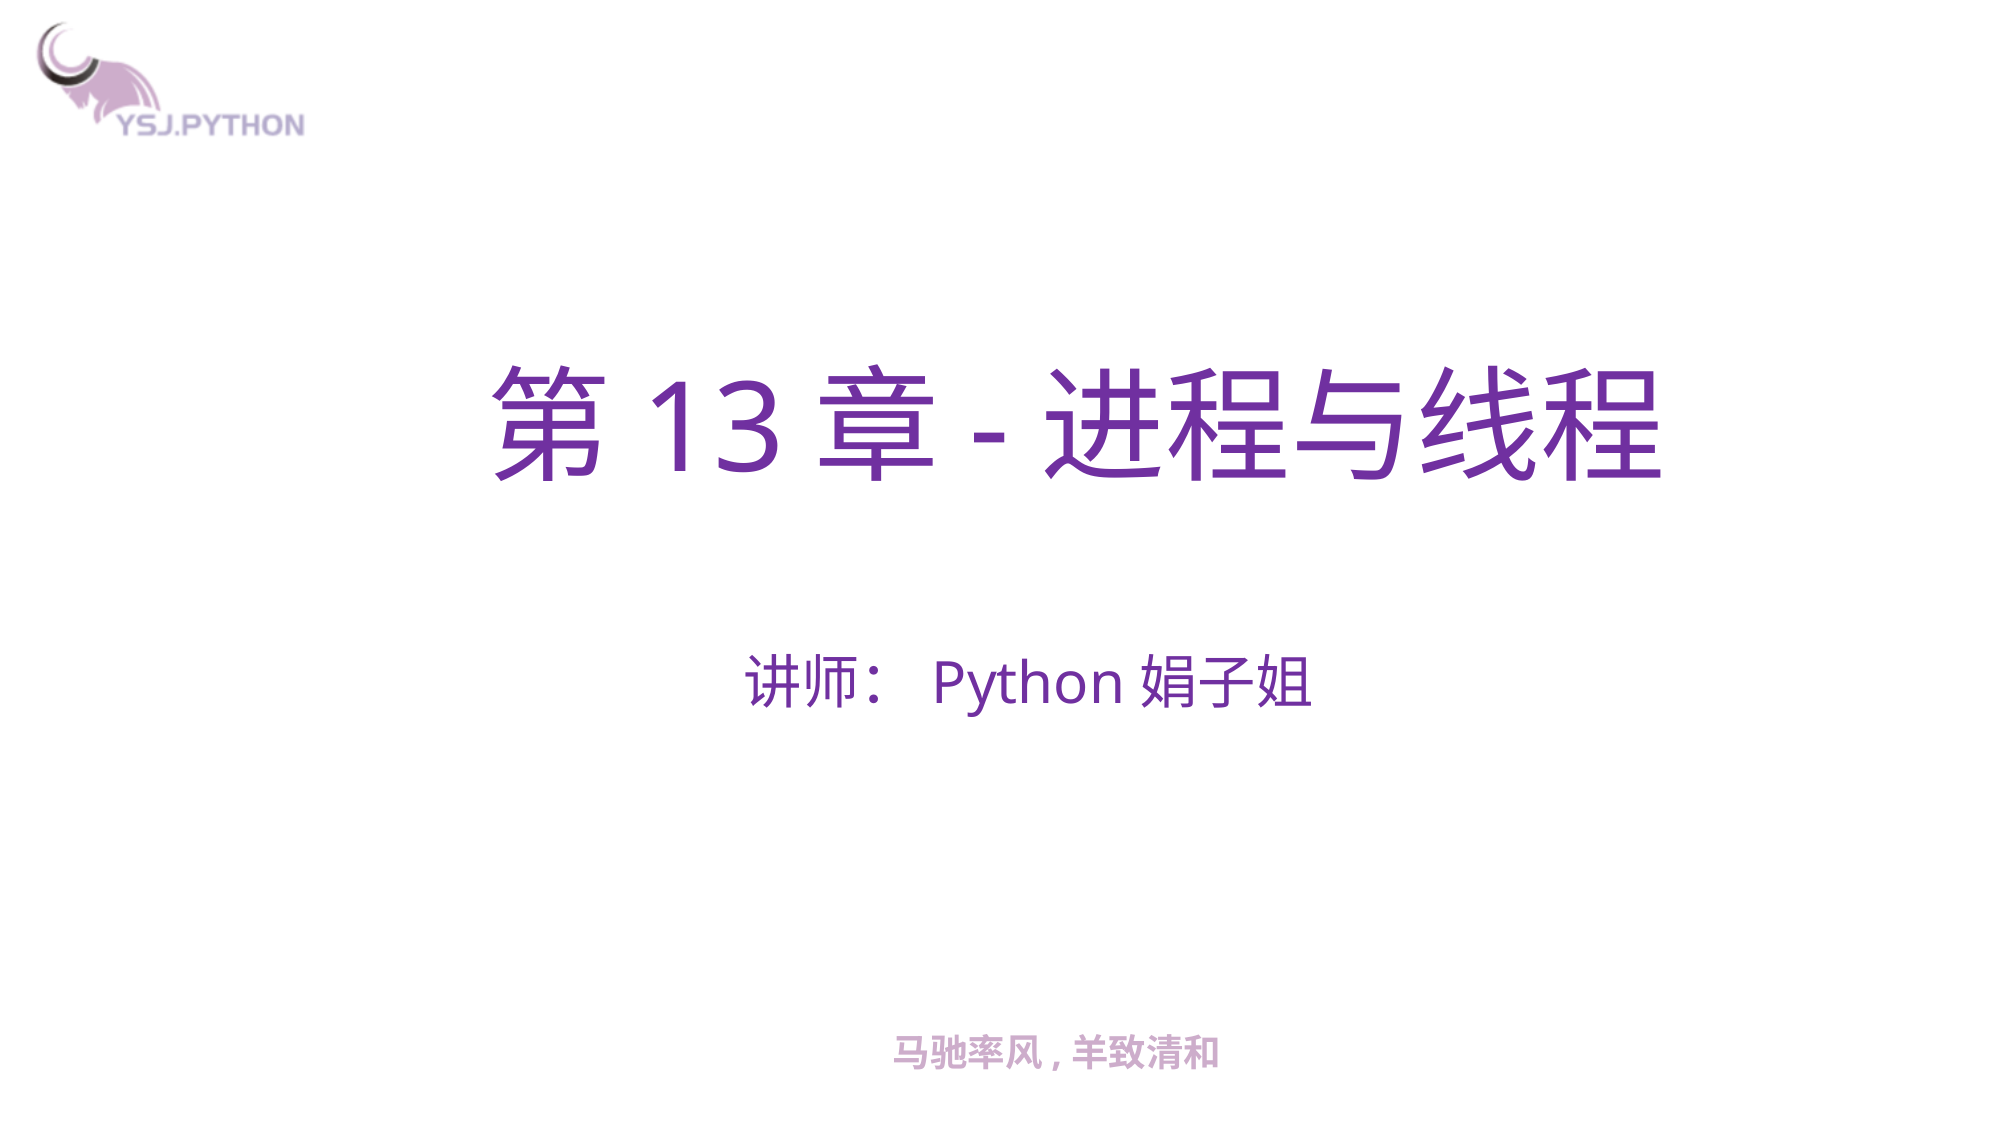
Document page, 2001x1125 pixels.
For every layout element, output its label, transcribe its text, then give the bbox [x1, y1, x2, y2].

text_box 马驰率风,羊致清和 [877, 1021, 1305, 1082]
text_box 第13章-进程与线程 [471, 338, 1680, 504]
text_box 讲师：Python娟子姐 [728, 637, 1329, 723]
picture [0, 0, 346, 159]
